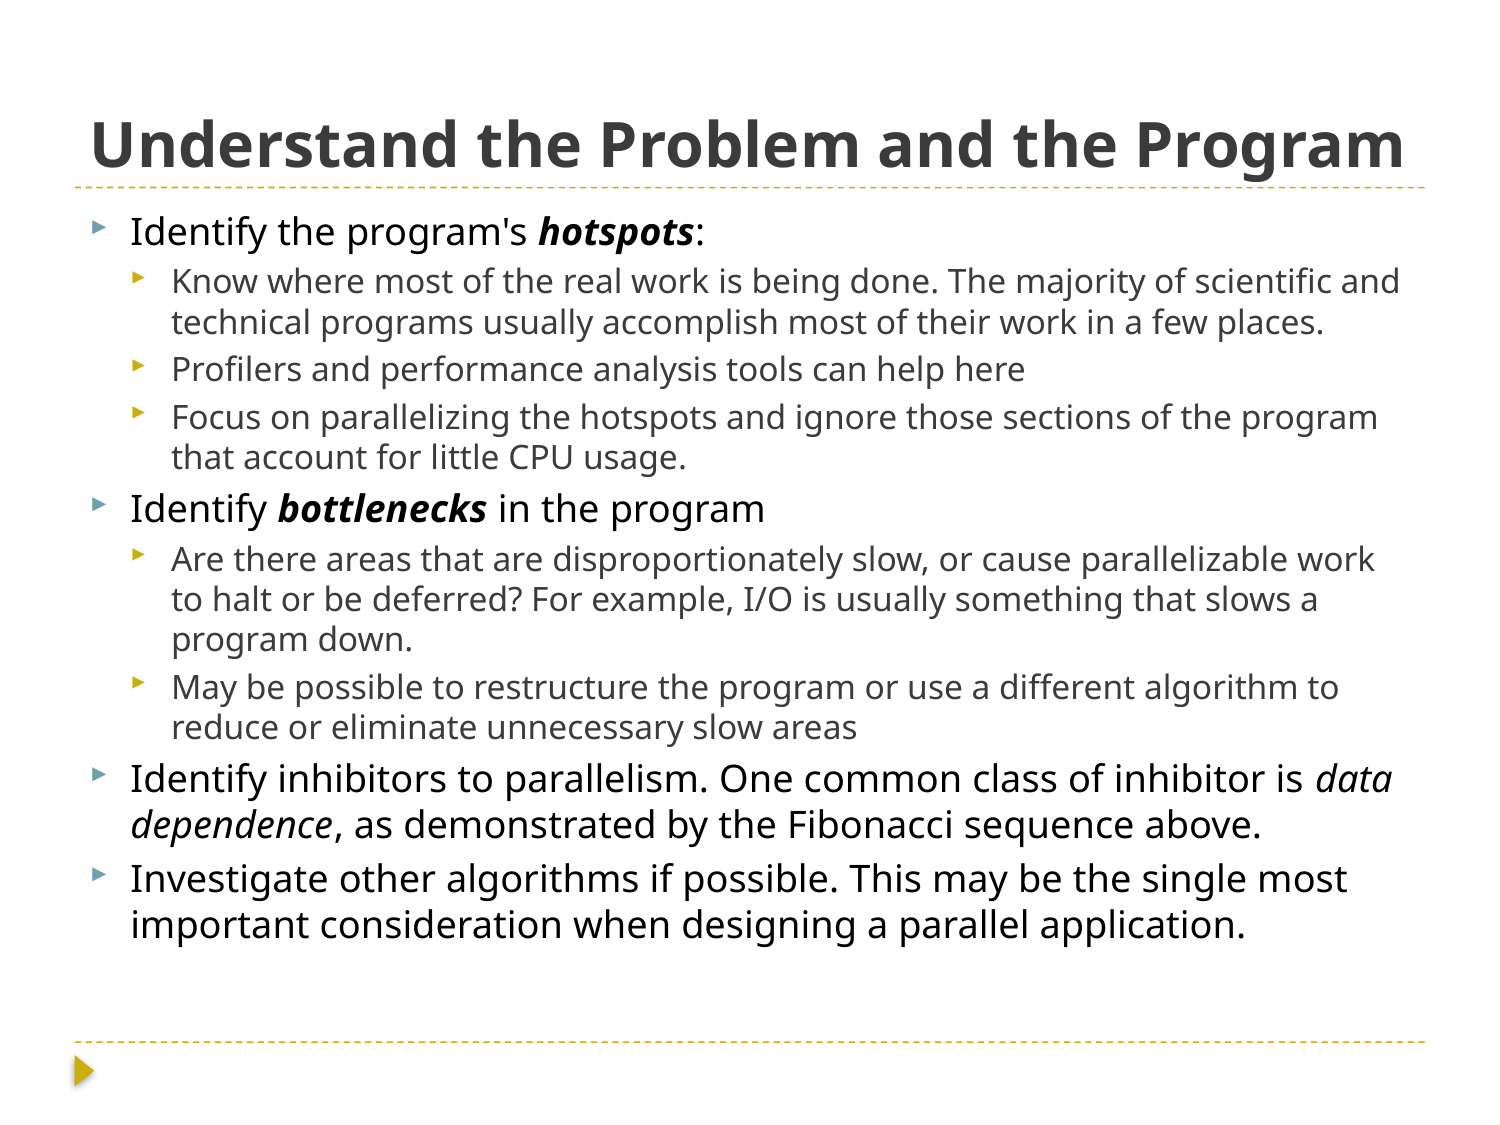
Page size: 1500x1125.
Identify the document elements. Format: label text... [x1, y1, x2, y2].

title Understand the Problem and the Program [75, 24, 1425, 188]
list Identify the program's hotspots: Know where most of the real work is being done. The majority of scientific and technical programs usually accomplish most of their work in a few places. Profilers and performance analysis tools can help here Focus on parallelizing the hotspots and ignore those sections of the program that account for little CPU usage. Identify bottlenecks in the program Are there areas that are disproportionately slow, or cause parallelizable work to halt or be deferred? For example, I/O is usually something that slows a program down. May be possible to restructure the program or use a different algorithm to reduce or eliminate unnecessary slow areas Identify inhibitors to parallelism. One common class of inhibitor is data dependence, as demonstrated by the Fibonacci sequence above. Investigate other algorithms if possible. This may be the single most important consideration when designing a parallel application. [75, 200, 1425, 1010]
